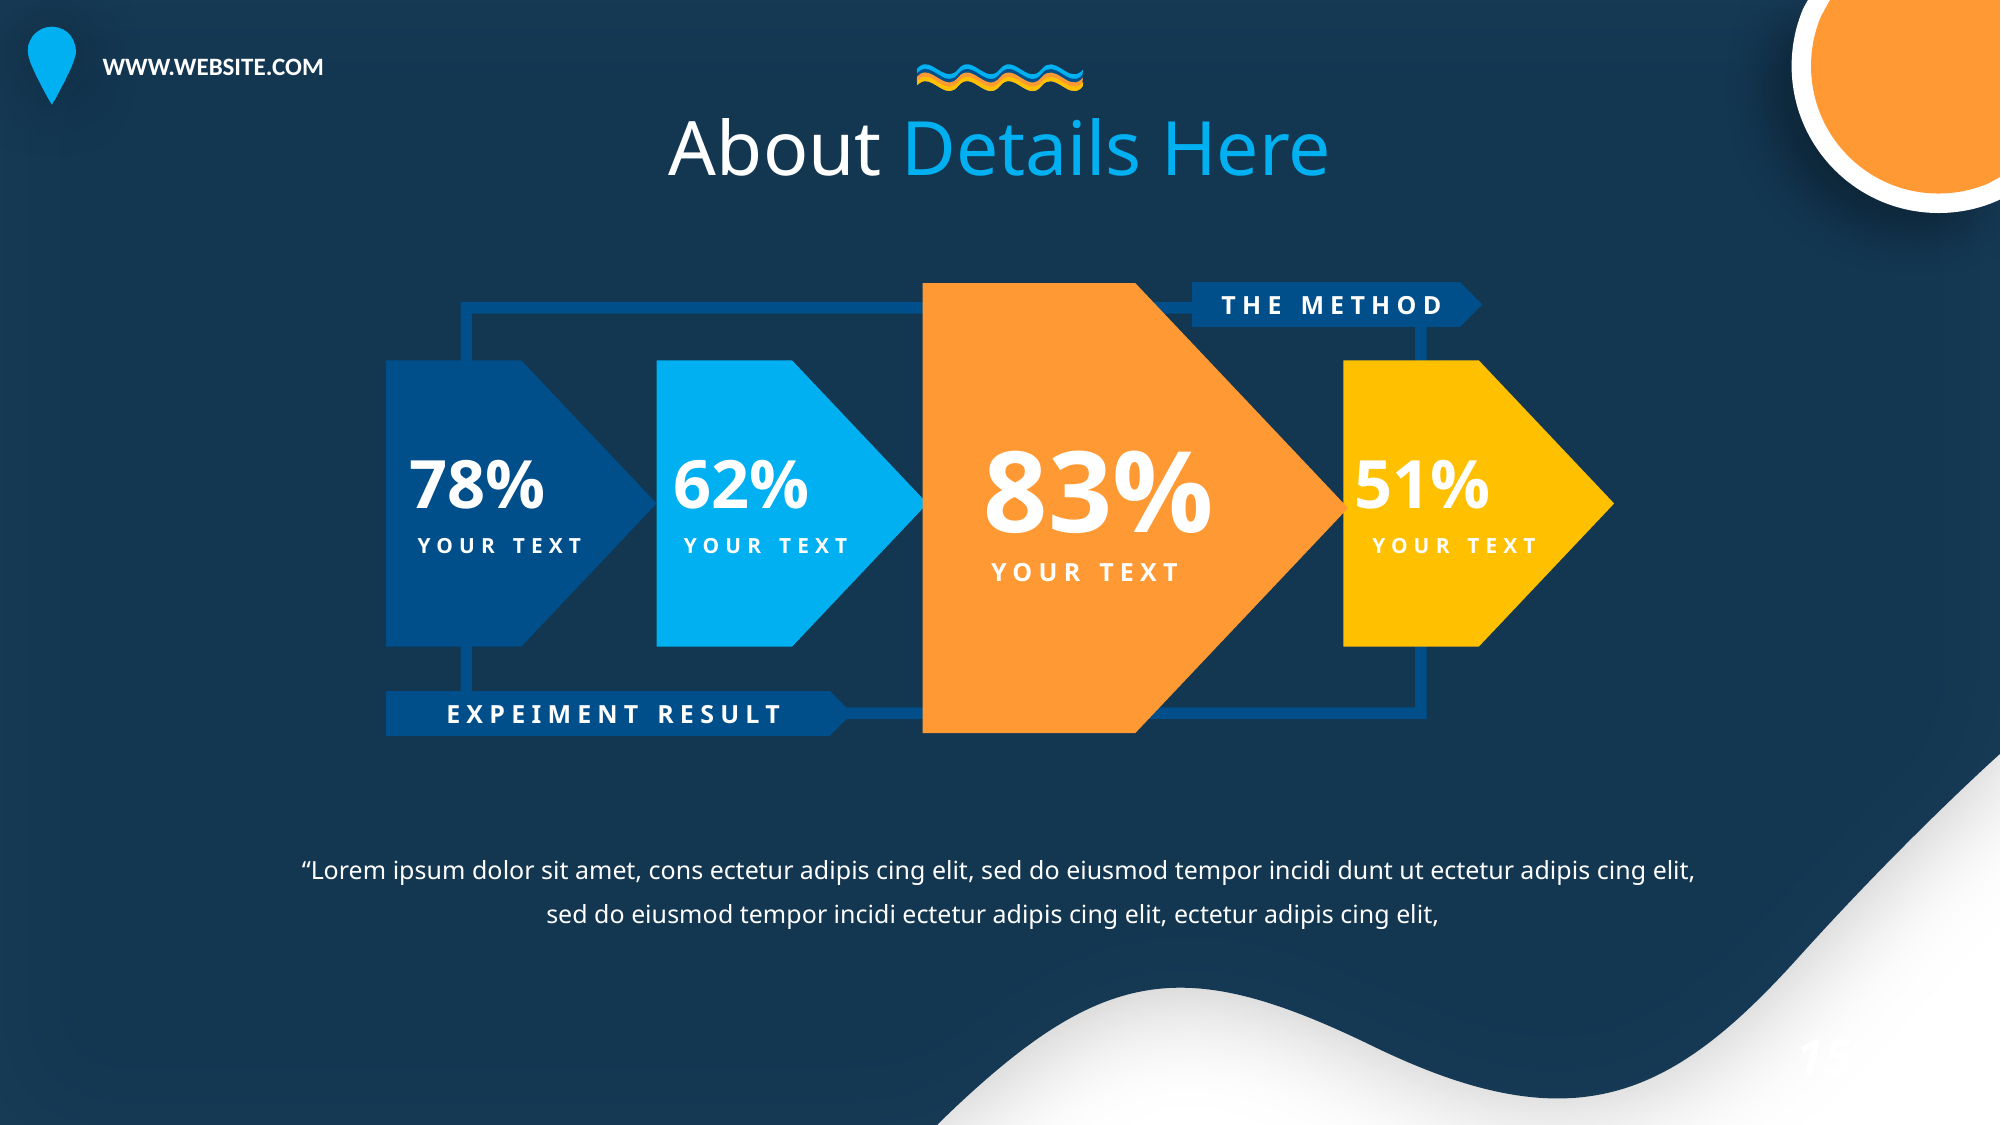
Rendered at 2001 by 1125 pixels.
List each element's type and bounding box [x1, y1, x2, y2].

picture [0, 0, 2000, 1125]
text_box [1791, 0, 2000, 213]
text_box [916, 64, 1084, 92]
